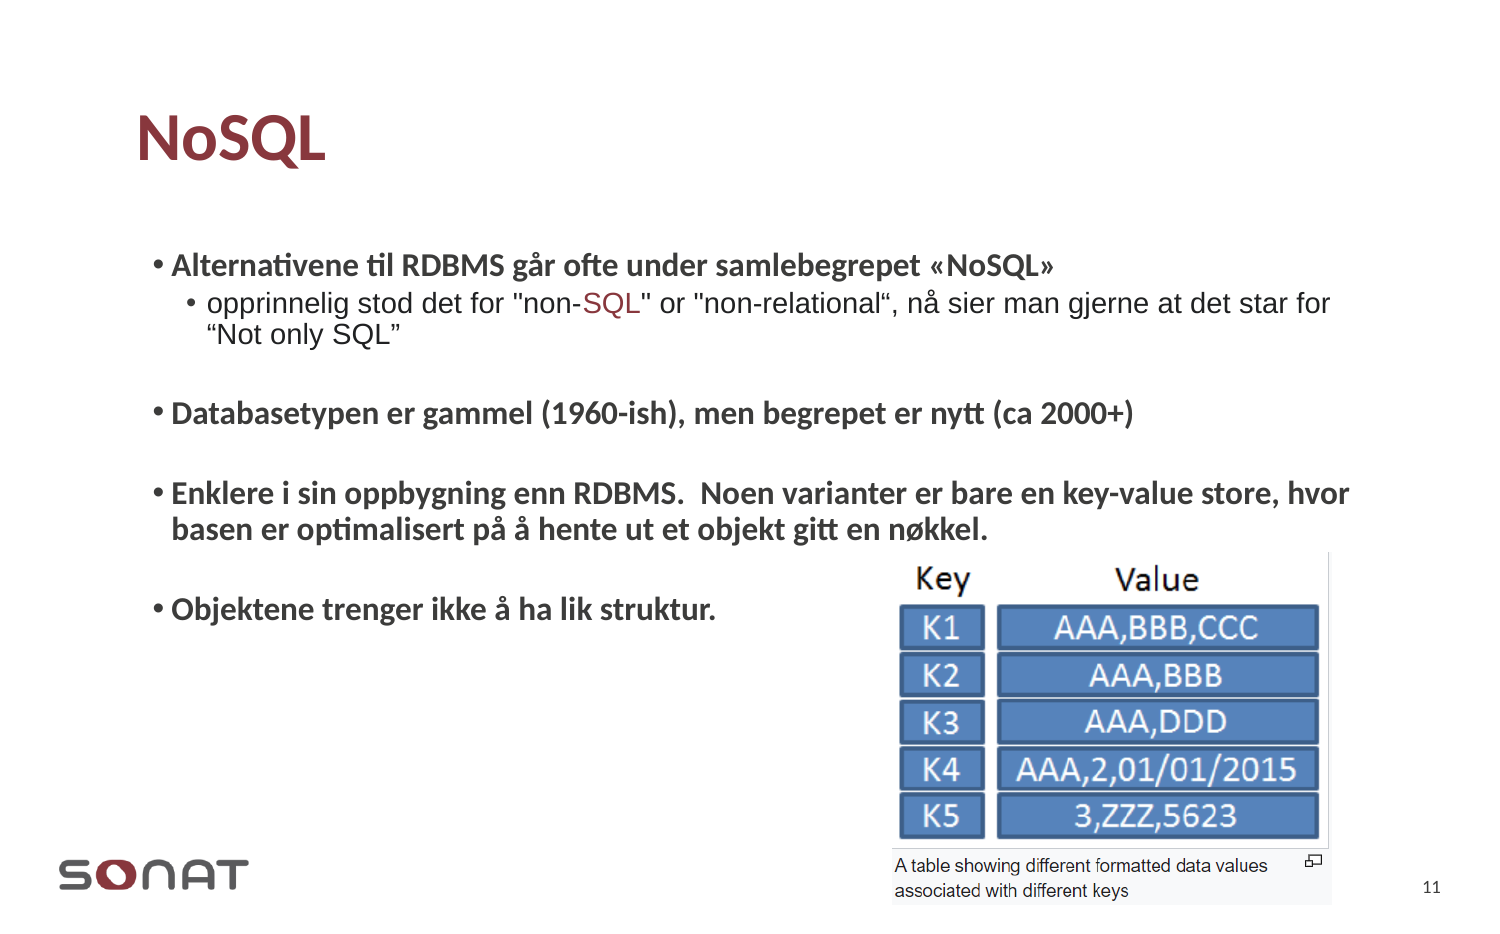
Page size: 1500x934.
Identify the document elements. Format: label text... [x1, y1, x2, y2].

title NoSQL [121, 88, 1379, 188]
list Alternativene til RDBMS går ofte under samlebegrepet «NoSQL» opprinnelig stod det for "non-SQL" or "non-relational“, nå sier man gjerne at det star for “Not only SQL” Databasetypen er gammel (1960-ish), men begrepet er nytt (ca 2000+) Enklere i sin oppbygning enn RDBMS. Noen varianter er bare en key-value store, hvor basen er optimalisert på å hente ut et objekt gitt en nøkkel. Objektene trenger ikke å ha lik struktur. [121, 233, 1380, 795]
picture [892, 552, 1332, 906]
slide_number 11 [1403, 873, 1442, 899]
picture [59, 859, 249, 890]
